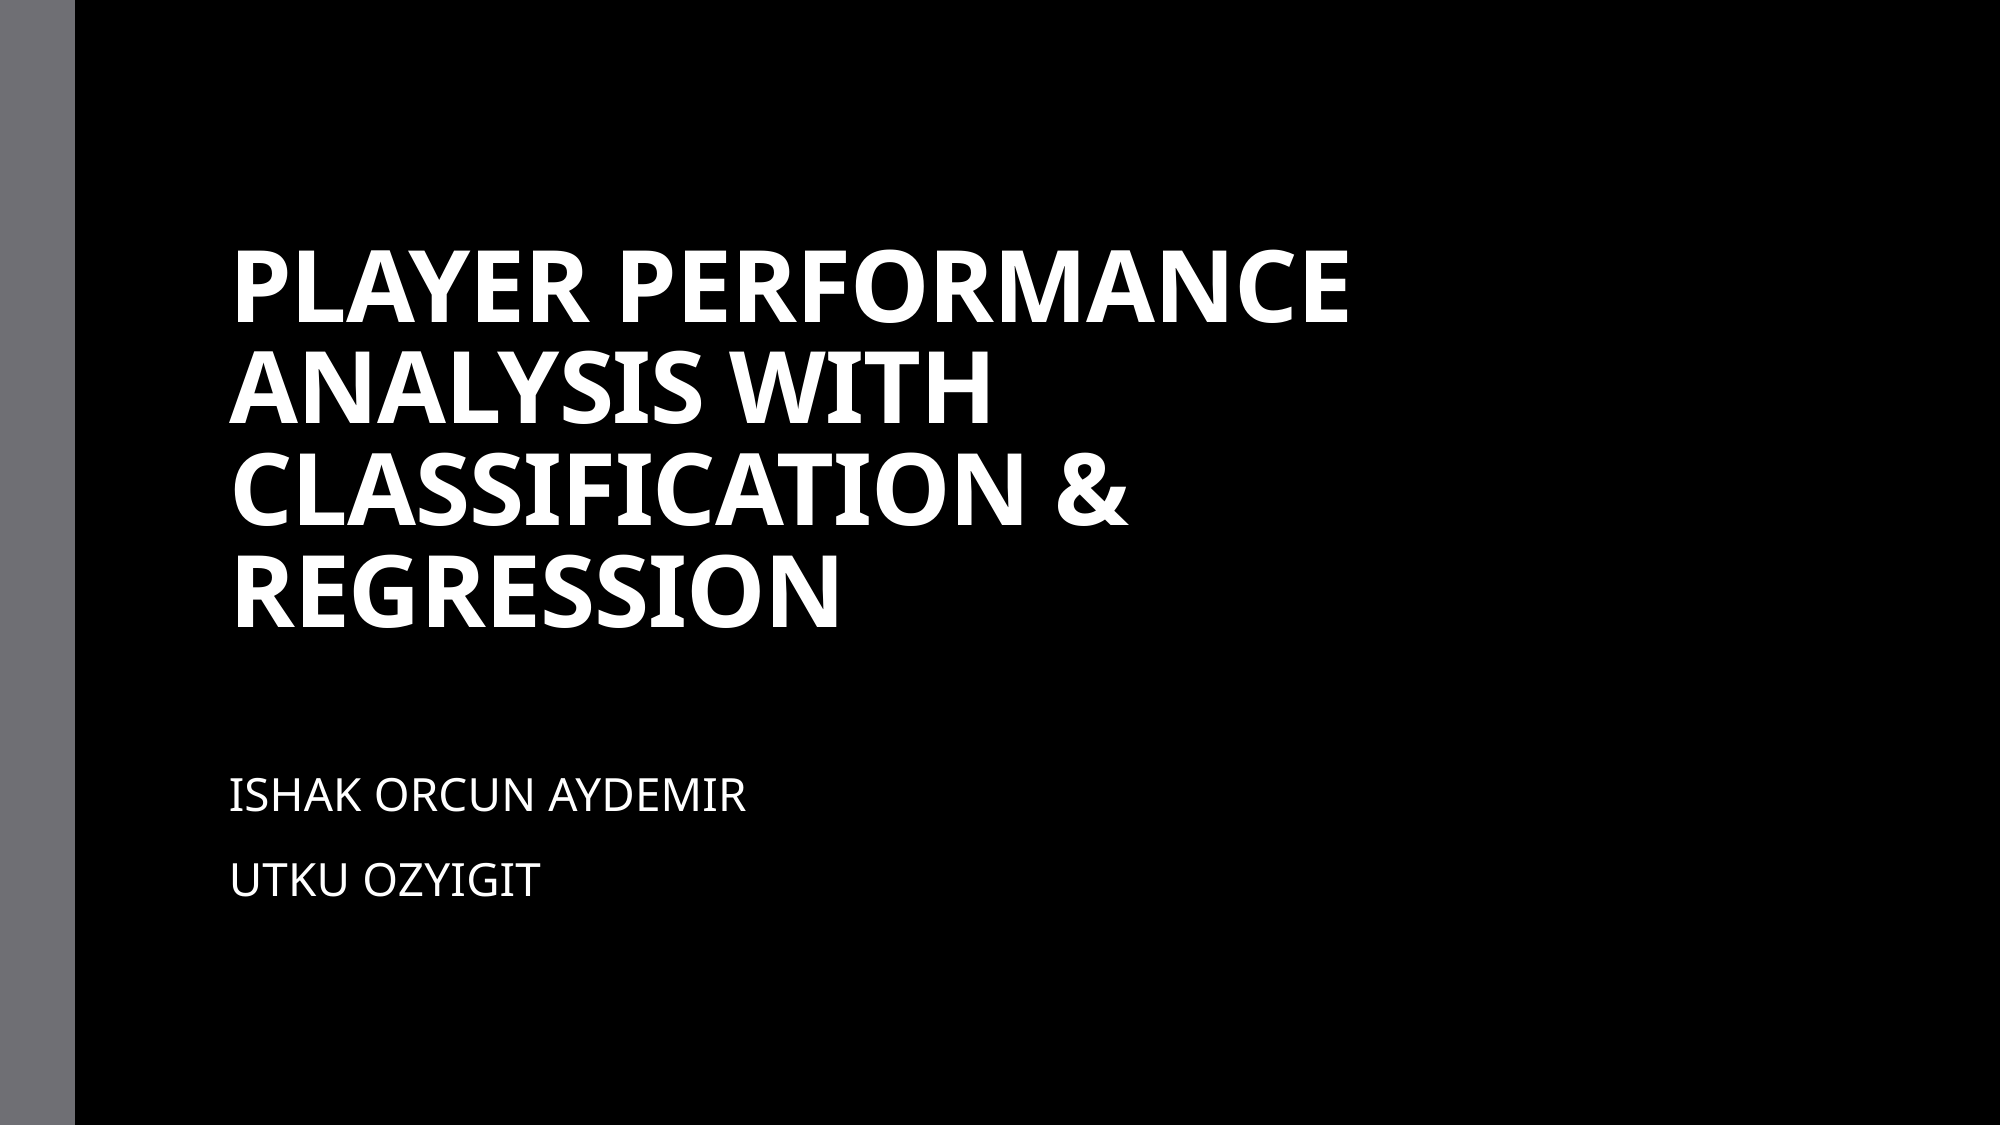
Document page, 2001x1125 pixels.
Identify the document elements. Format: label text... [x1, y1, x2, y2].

subtitle ISHAK ORCUN AYDEMIR UTKU OZYIGIT [213, 761, 1372, 939]
title PLAYER PERFORMANCE ANALYSIS WITH CLASSIFICATION & REGRESSION [214, 134, 1785, 656]
